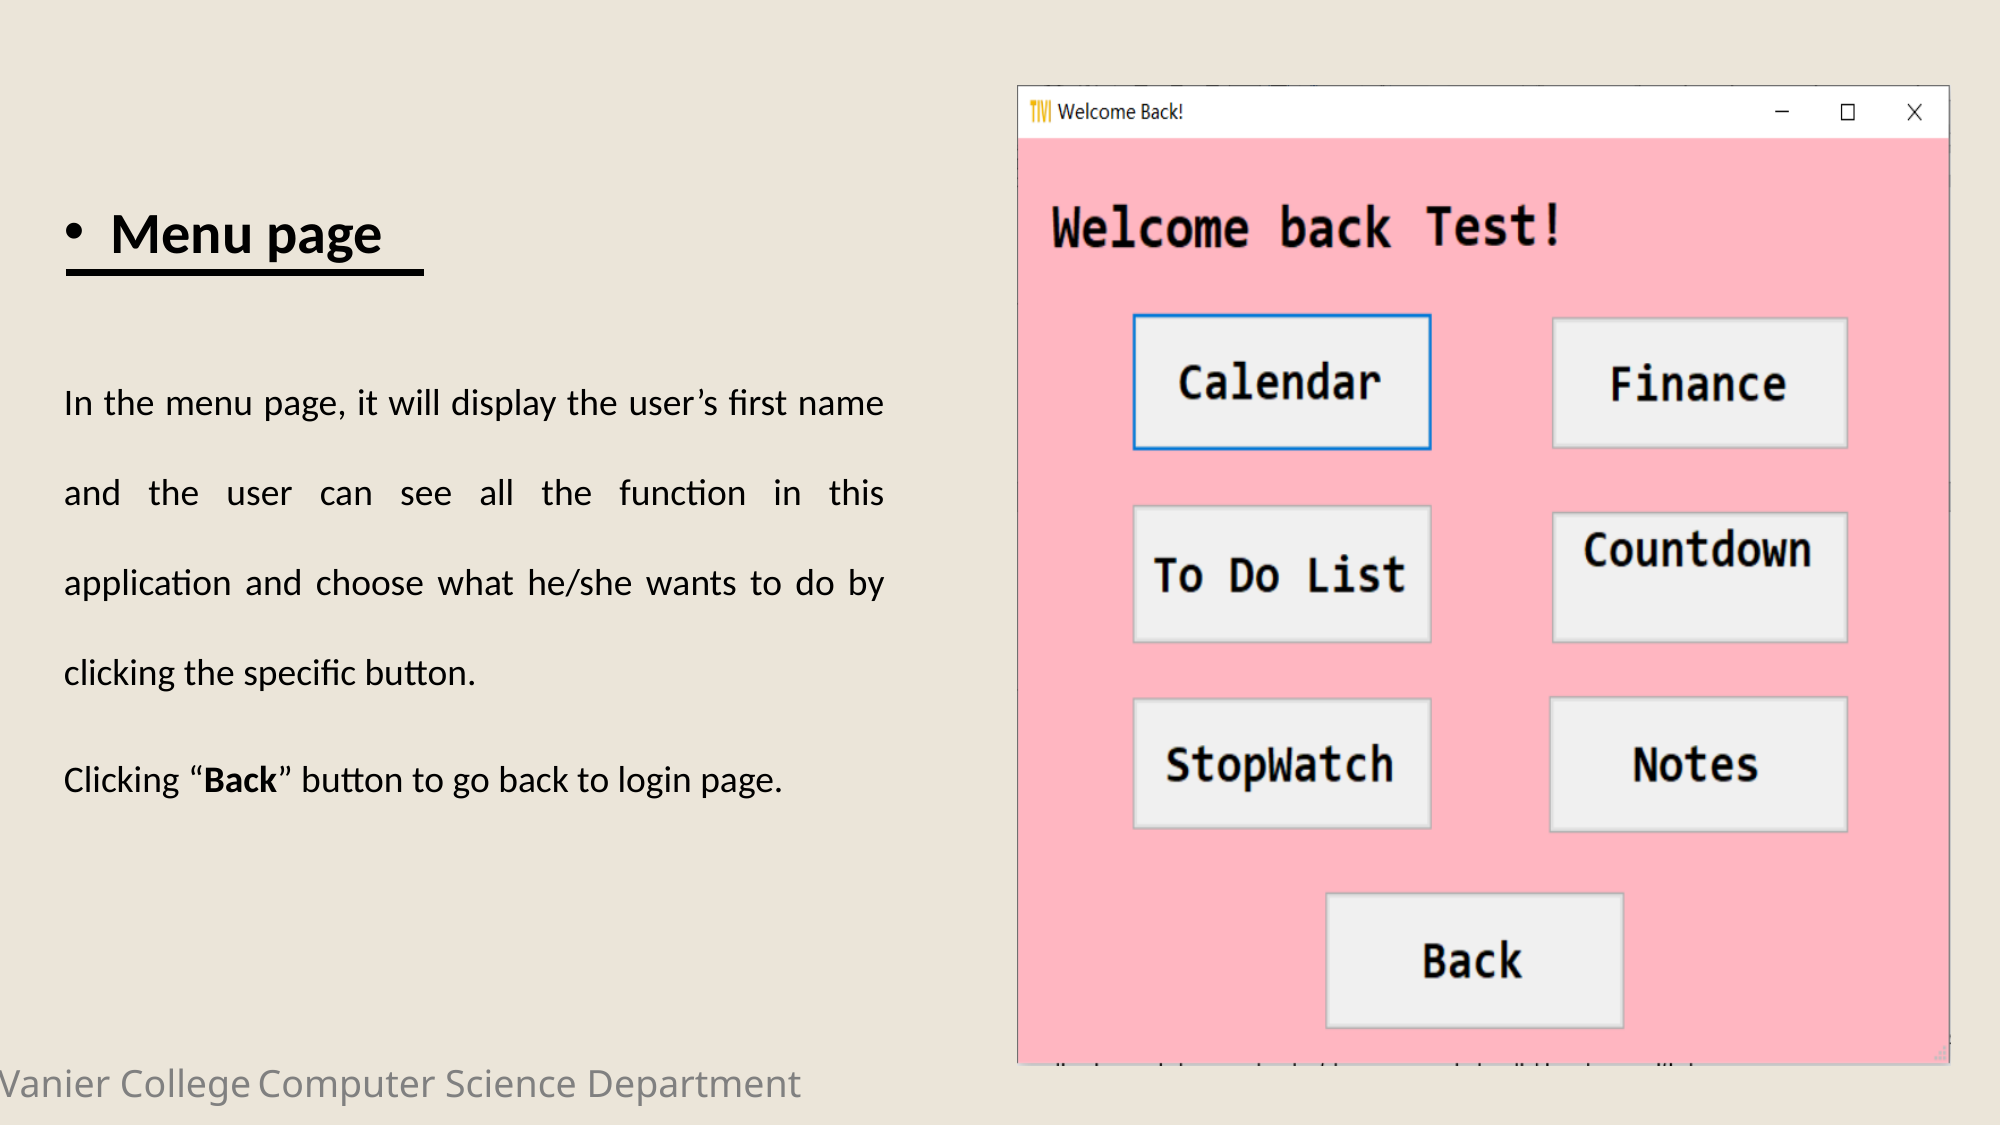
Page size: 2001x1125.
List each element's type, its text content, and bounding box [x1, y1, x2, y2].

text_box In the menu page, it will display the user’s first name and the user can see all the function in this application and choose what he/she wants to do by clicking the specific button. Clicking “Back” button to go back to login page. [49, 325, 901, 807]
text_box Menu page [49, 183, 1017, 273]
picture [1017, 85, 1951, 1066]
text_box Vanier College Computer Science Department [0, 1049, 901, 1113]
